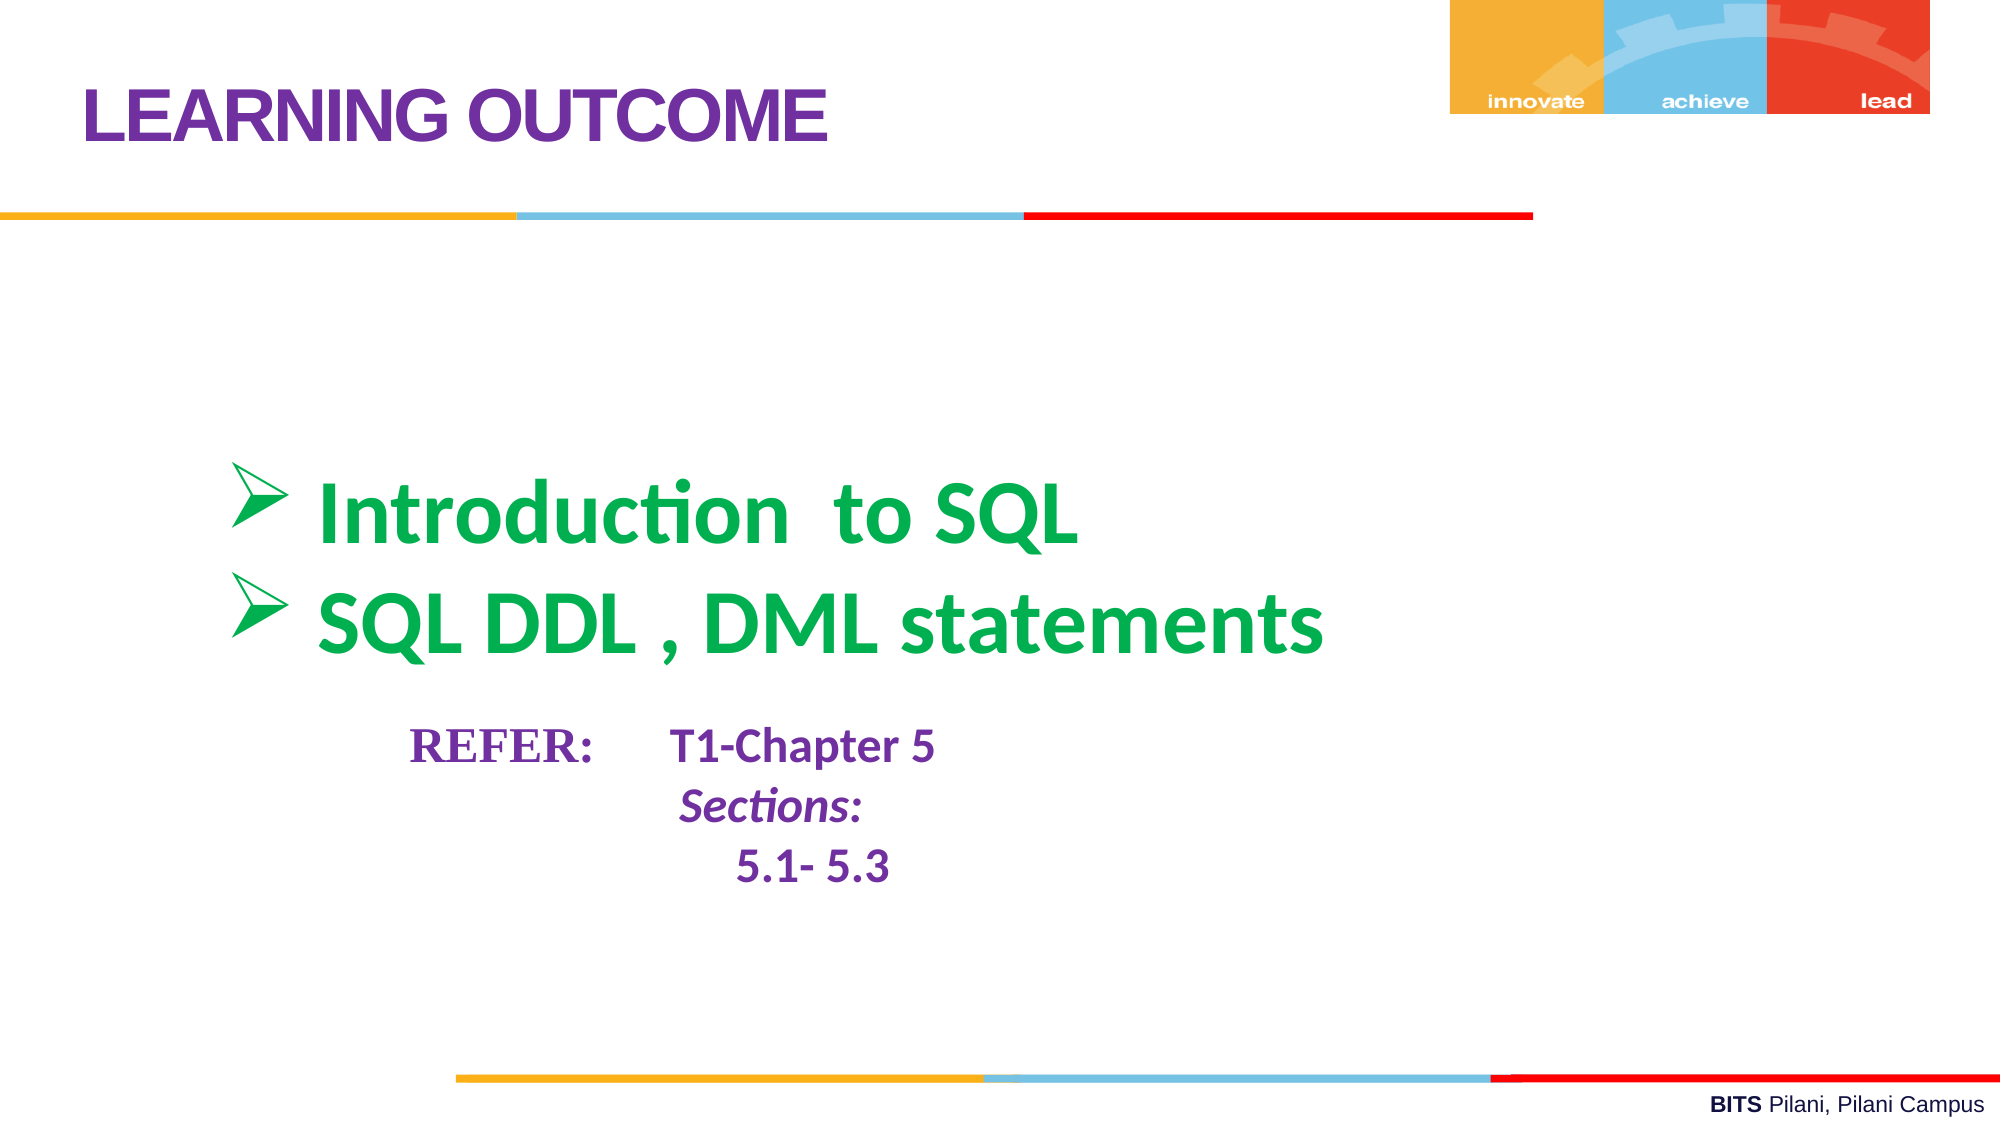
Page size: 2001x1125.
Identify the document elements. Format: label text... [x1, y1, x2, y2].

text_box Introduction to SQL SQL DDL , DML statements [209, 444, 2000, 790]
list LEARNING OUTCOME [66, 24, 1450, 213]
picture [1449, 0, 1930, 114]
text_box REFER: T1-Chapter 5 Sections: 5.1- 5.3 [394, 704, 1335, 900]
